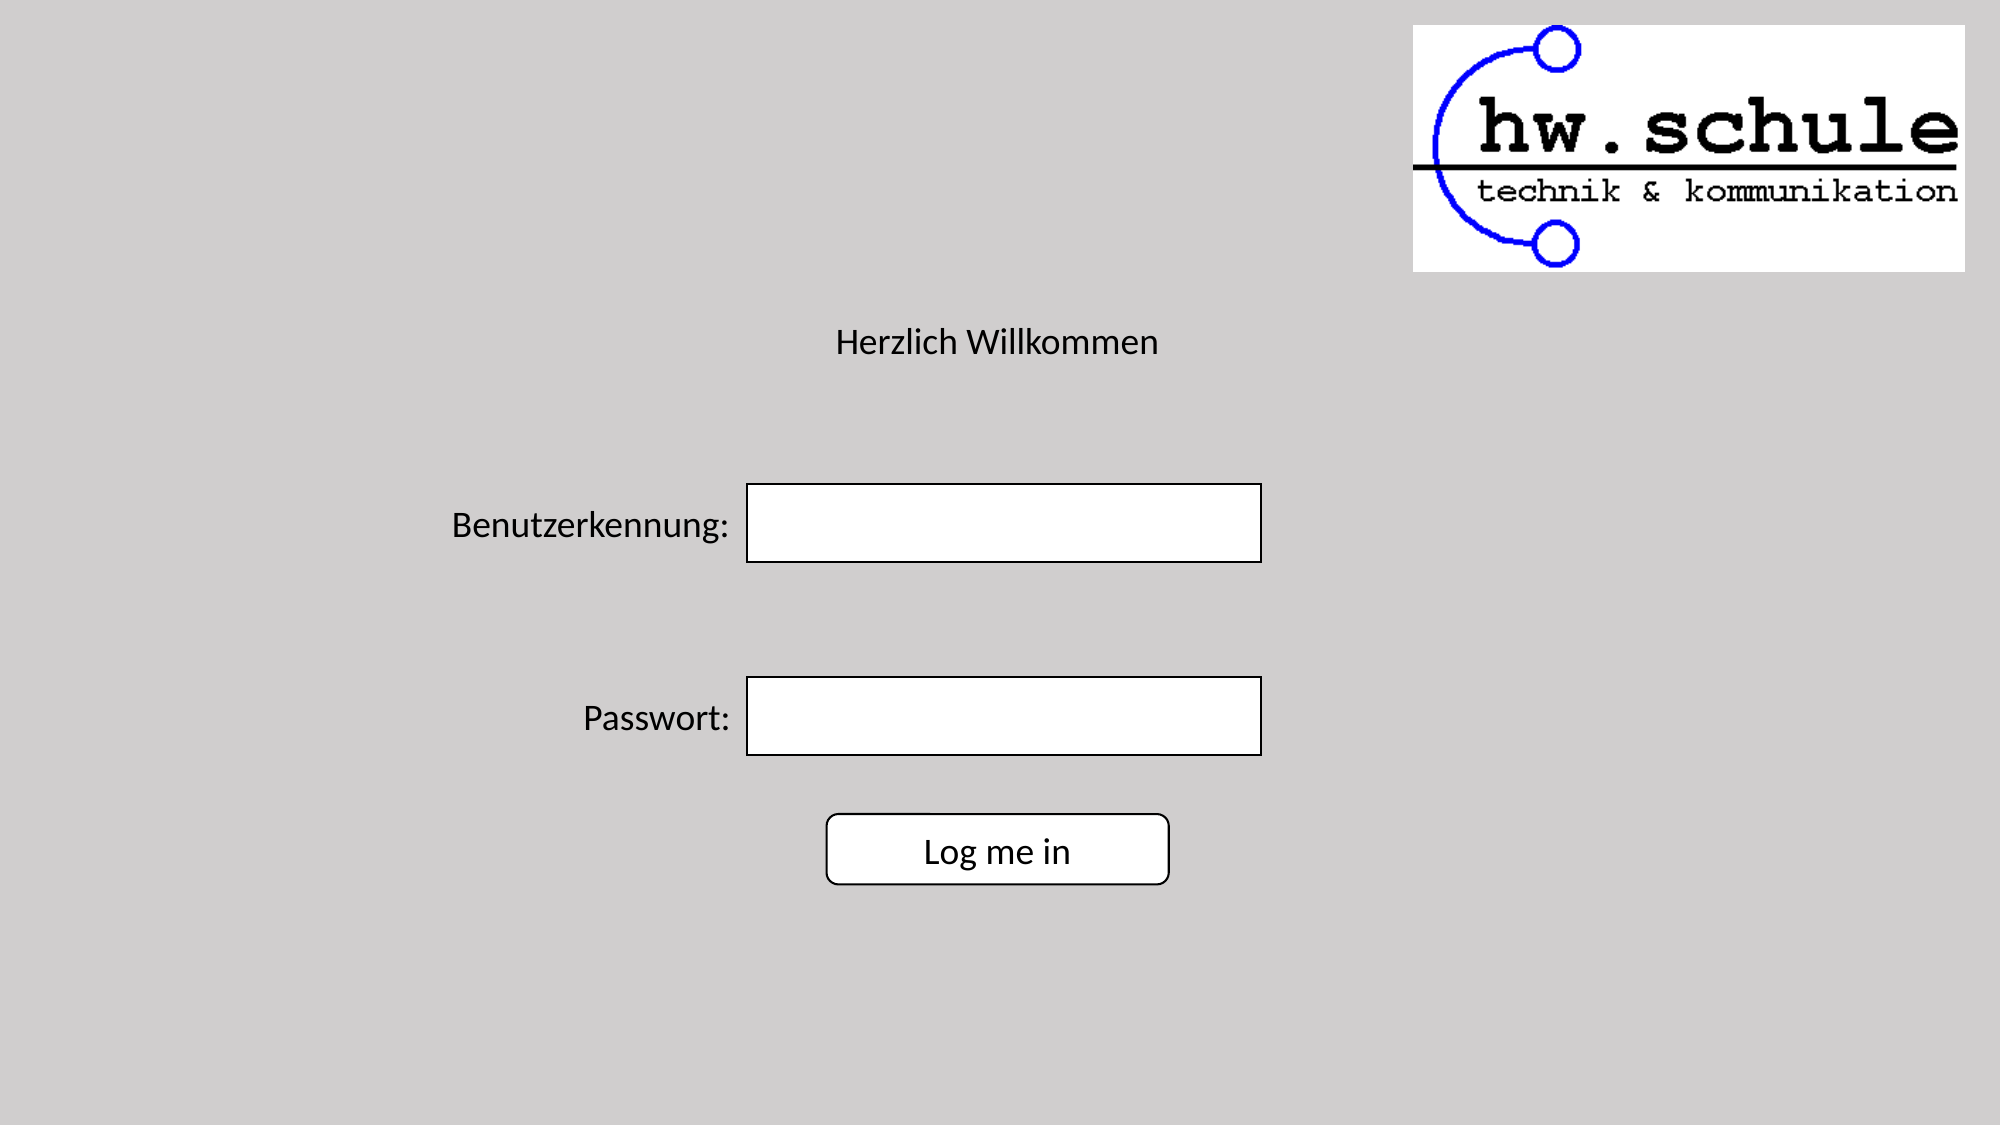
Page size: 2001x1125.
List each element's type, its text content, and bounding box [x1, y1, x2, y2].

text_box Log me in [825, 812, 1170, 886]
text_box Passwort: [568, 685, 746, 745]
text_box [746, 676, 1262, 756]
text_box Herzlich Willkommen [821, 309, 1175, 370]
text_box Benutzerkennung: [437, 492, 746, 552]
picture [1413, 25, 1965, 272]
text_box [746, 483, 1262, 563]
